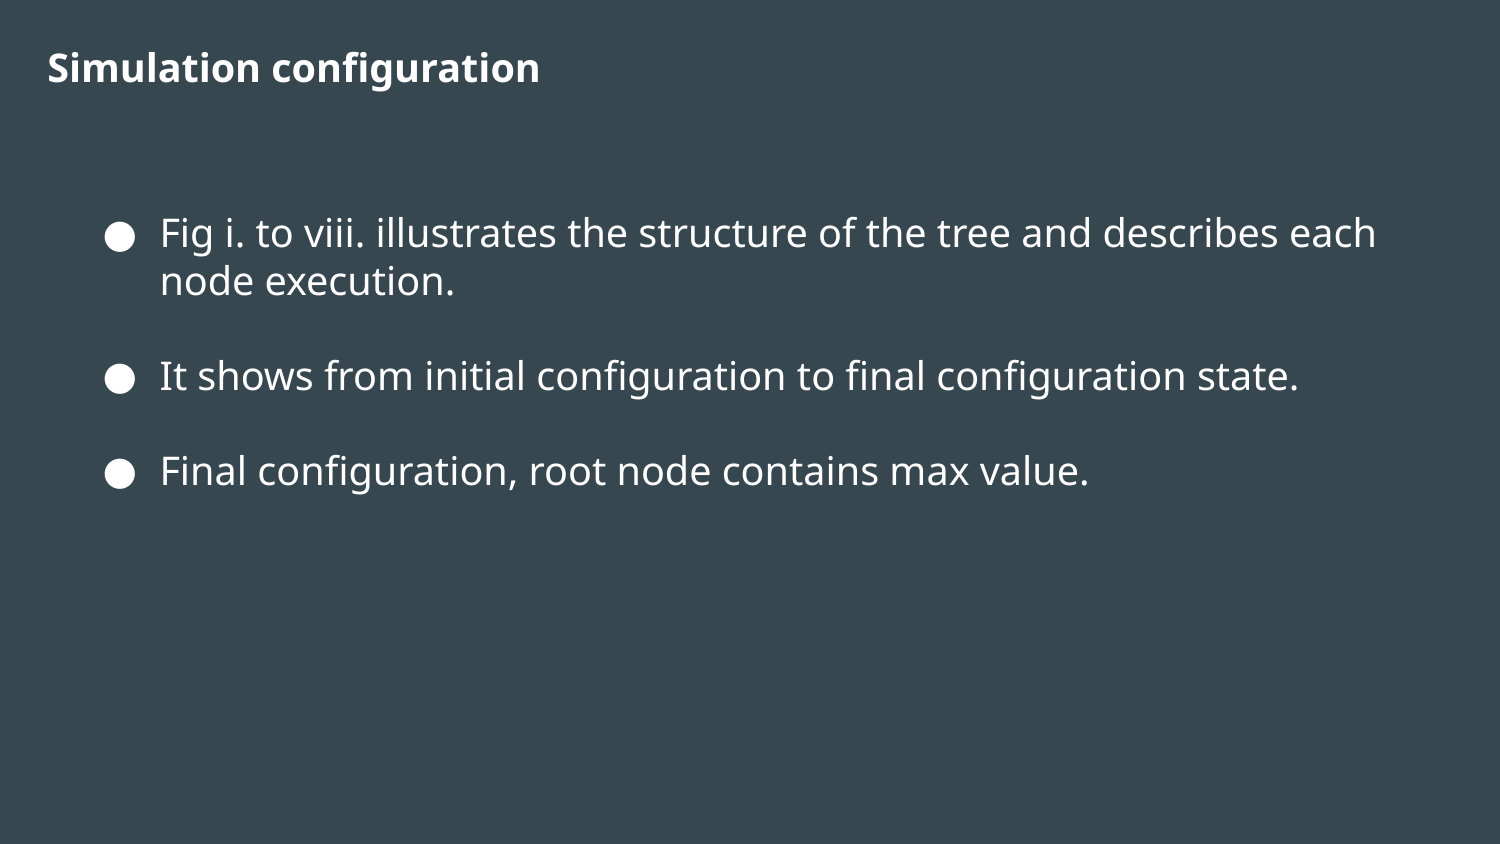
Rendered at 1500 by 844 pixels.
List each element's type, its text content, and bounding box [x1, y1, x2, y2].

text_box Fig i. to viii. illustrates the structure of the tree and describes each node execution. It shows from initial configuration to final configuration state. Final configuration, root node contains max value. [69, 193, 1431, 749]
title Simulation configuration [32, 28, 1431, 123]
